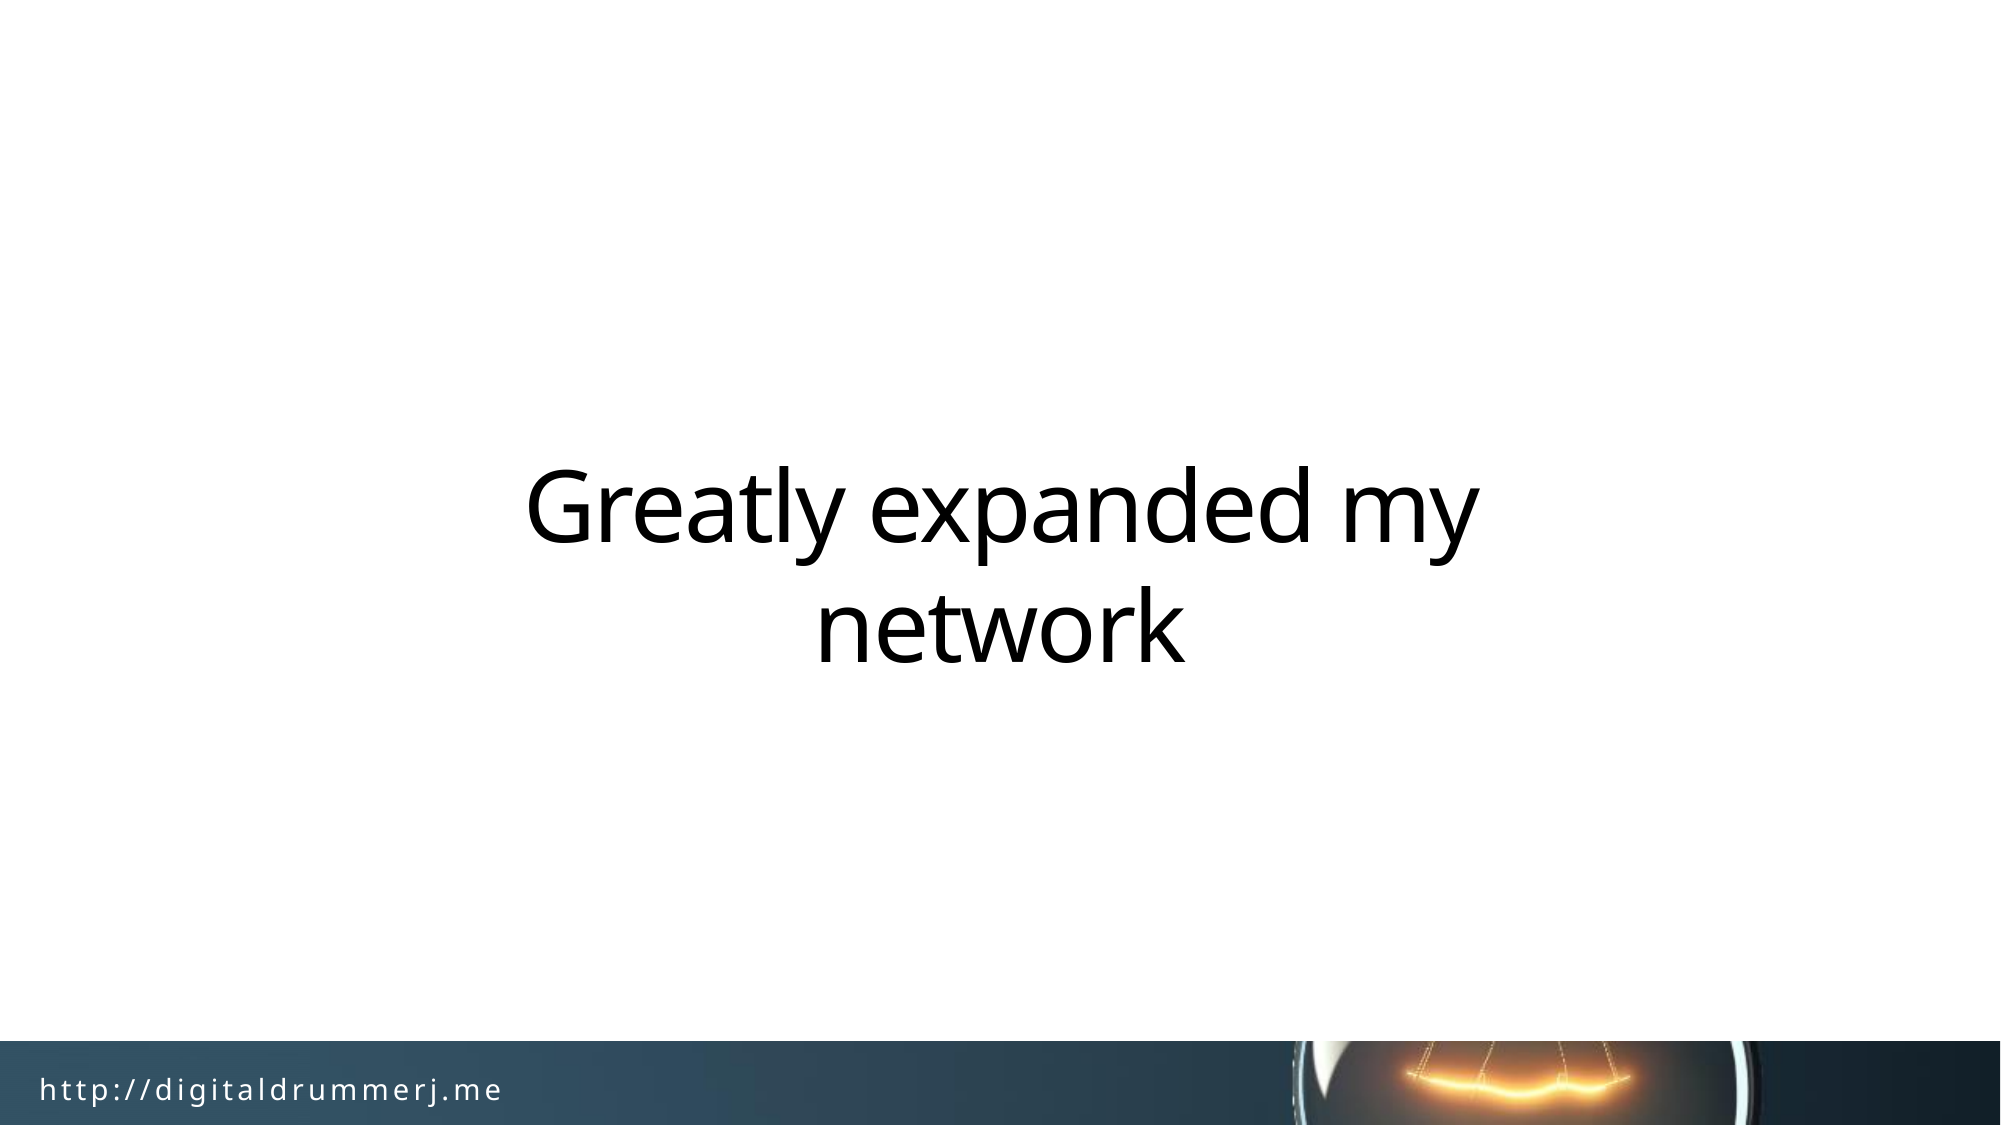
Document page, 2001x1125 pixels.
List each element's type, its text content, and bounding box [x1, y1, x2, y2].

title Greatly expanded my network [330, 182, 1671, 943]
picture [0, 1041, 2001, 1125]
